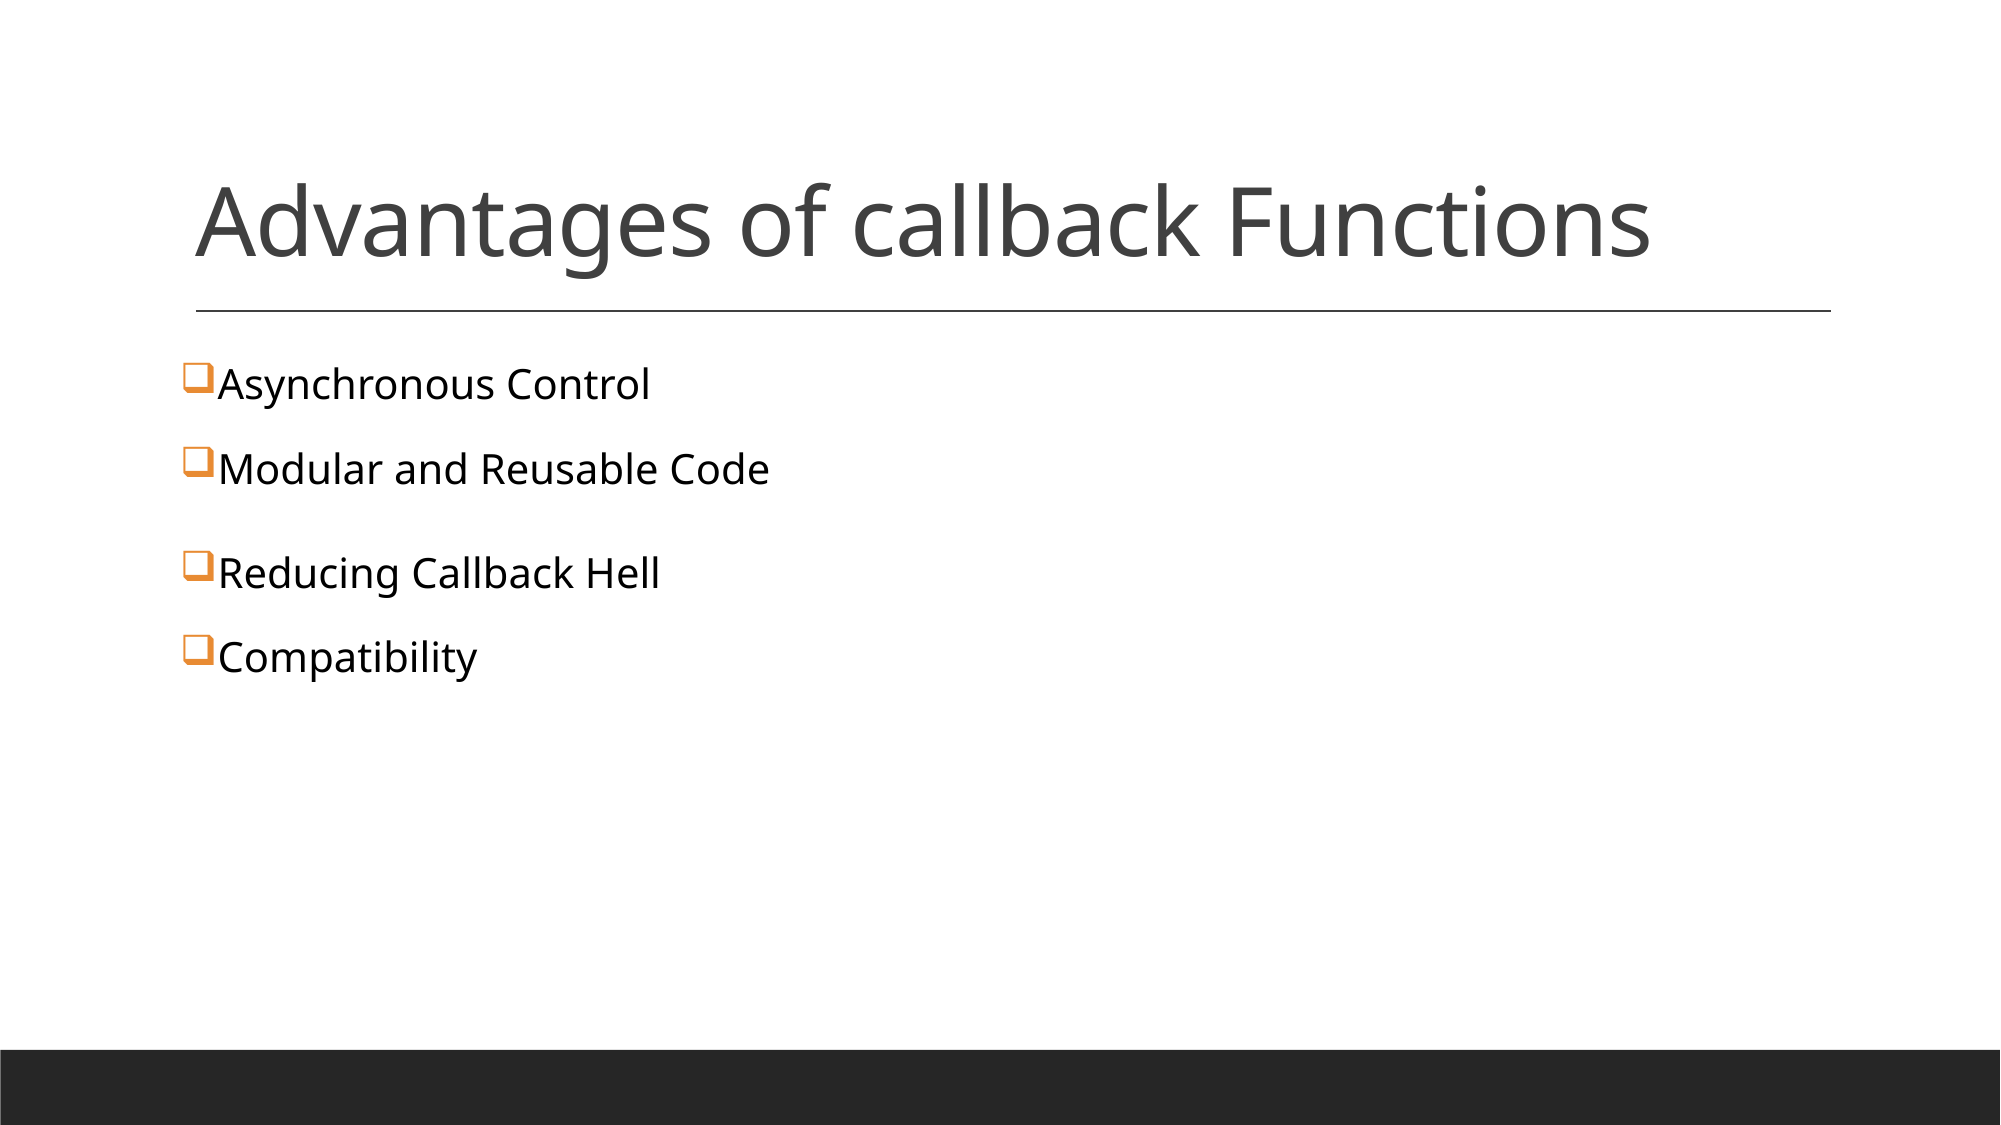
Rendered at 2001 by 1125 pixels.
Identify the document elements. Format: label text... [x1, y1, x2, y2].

title Advantages of callback Functions [180, 47, 1830, 285]
list Asynchronous Control Modular and Reusable Code Reducing Callback Hell Compatibility [180, 345, 1830, 963]
